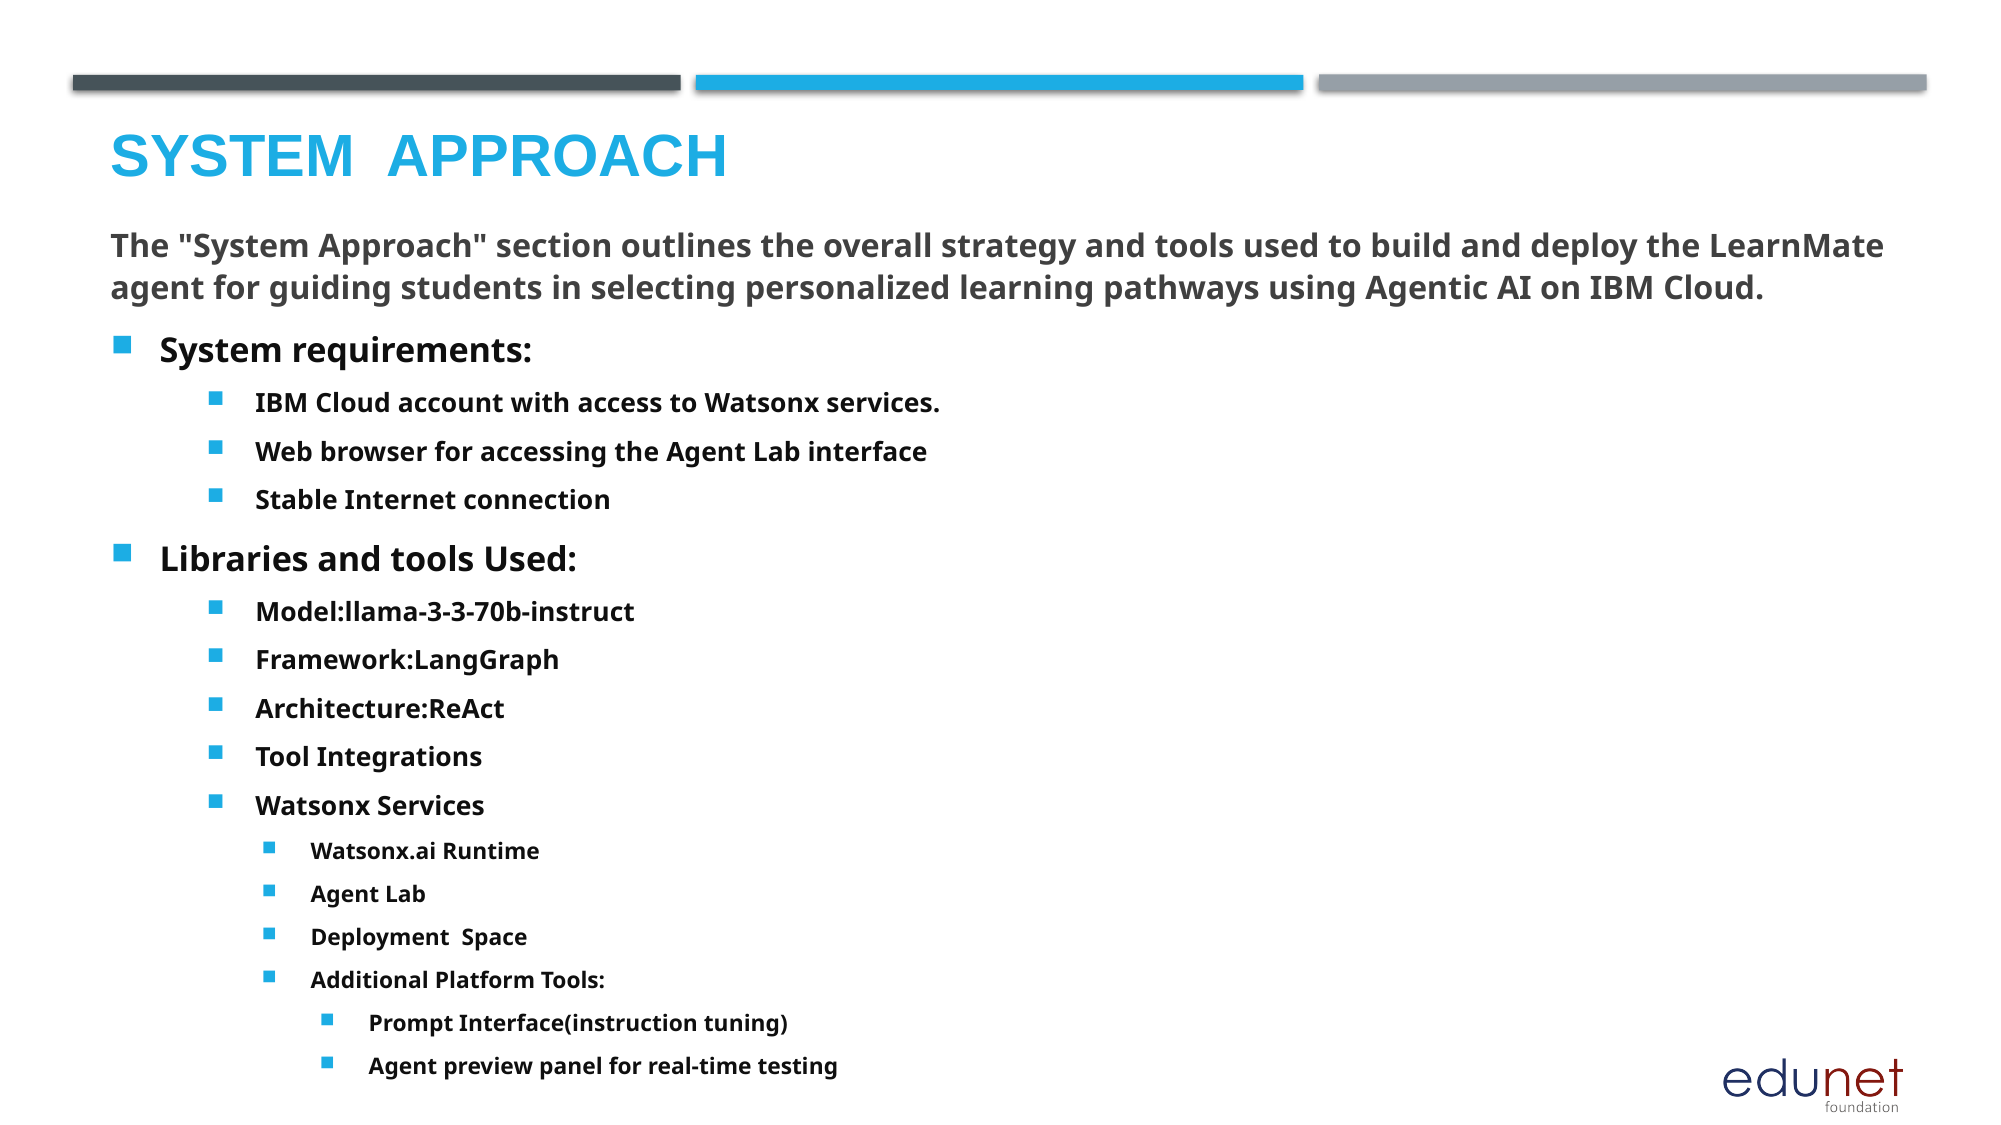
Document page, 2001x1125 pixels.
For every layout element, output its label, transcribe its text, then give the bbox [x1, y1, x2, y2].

list The "System Approach" section outlines the overall strategy and tools used to build and deploy the LearnMate agent for guiding students in selecting personalized learning pathways using Agentic AI on IBM Cloud. System requirements: IBM Cloud account with access to Watsonx services. Web browser for accessing the Agent Lab interface Stable Internet connection Libraries and tools Used: Model:llama-3-3-70b-instruct Framework:LangGraph Architecture:ReAct Tool Integrations Watsonx Services Watsonx.ai Runtime Agent Lab Deployment Space Additional Platform Tools: Prompt Interface(instruction tuning) Agent preview panel for real-time testing [95, 213, 1905, 1125]
title System Approach [95, 108, 1905, 196]
